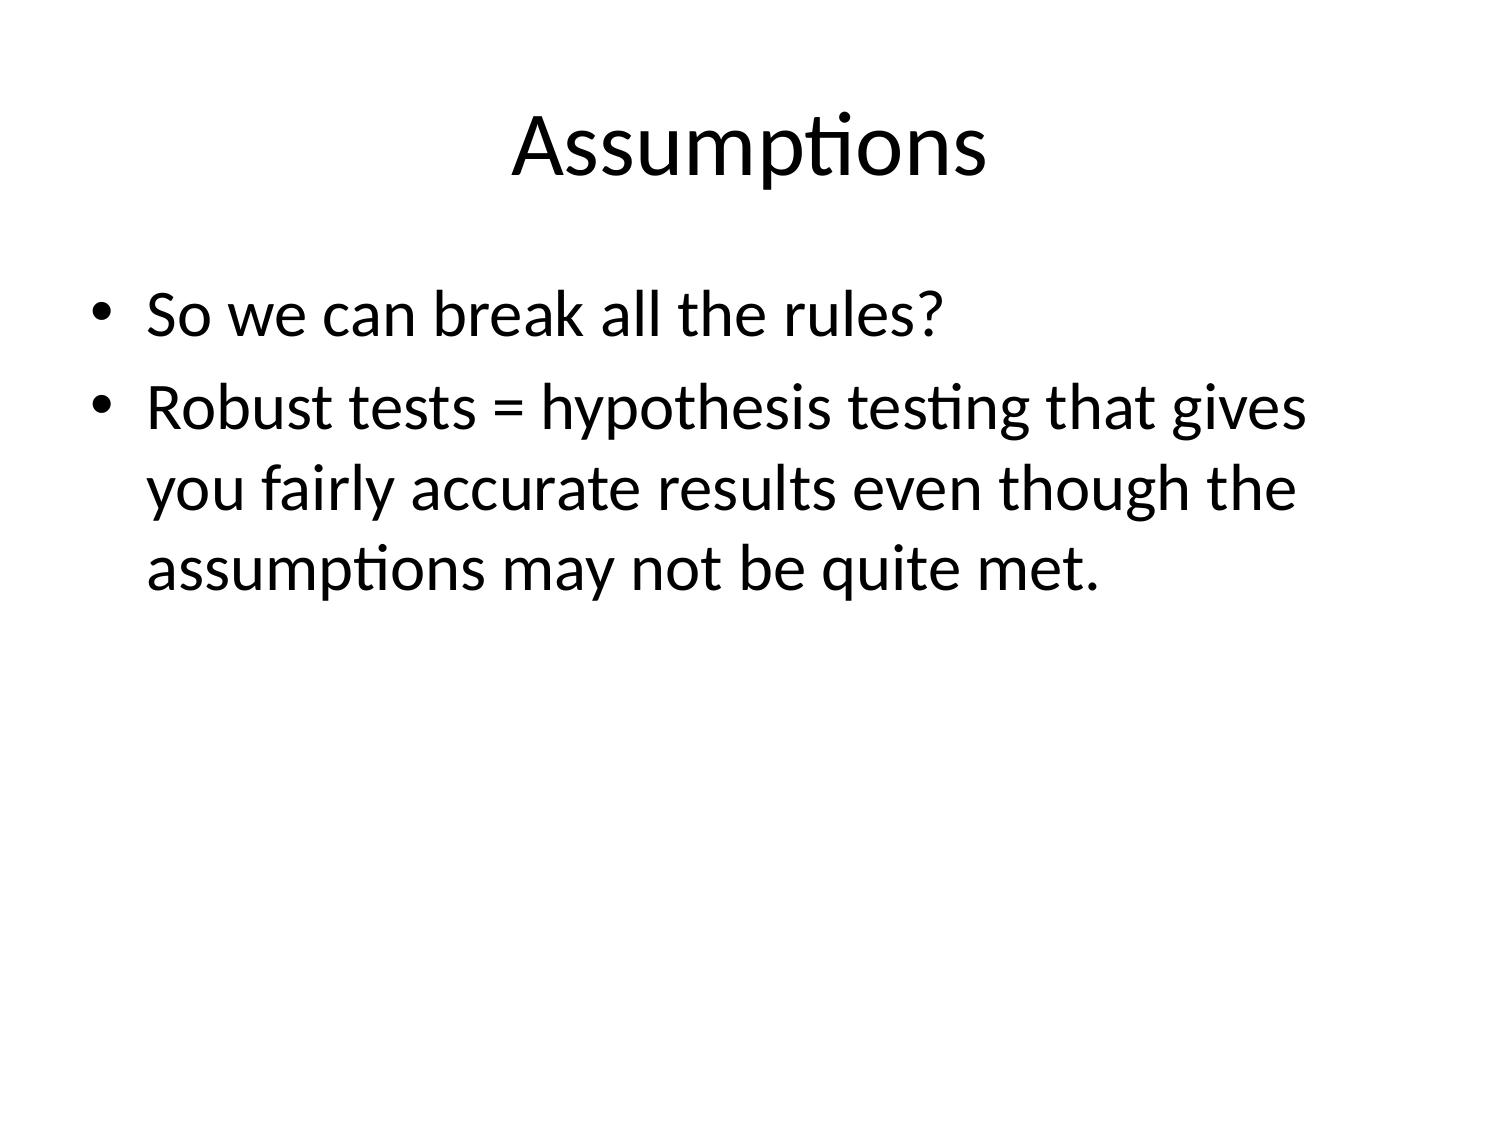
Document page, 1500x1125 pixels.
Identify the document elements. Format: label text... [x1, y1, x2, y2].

title Assumptions [75, 45, 1425, 233]
list So we can break all the rules? Robust tests = hypothesis testing that gives you fairly accurate results even though the assumptions may not be quite met. [75, 262, 1425, 1005]
